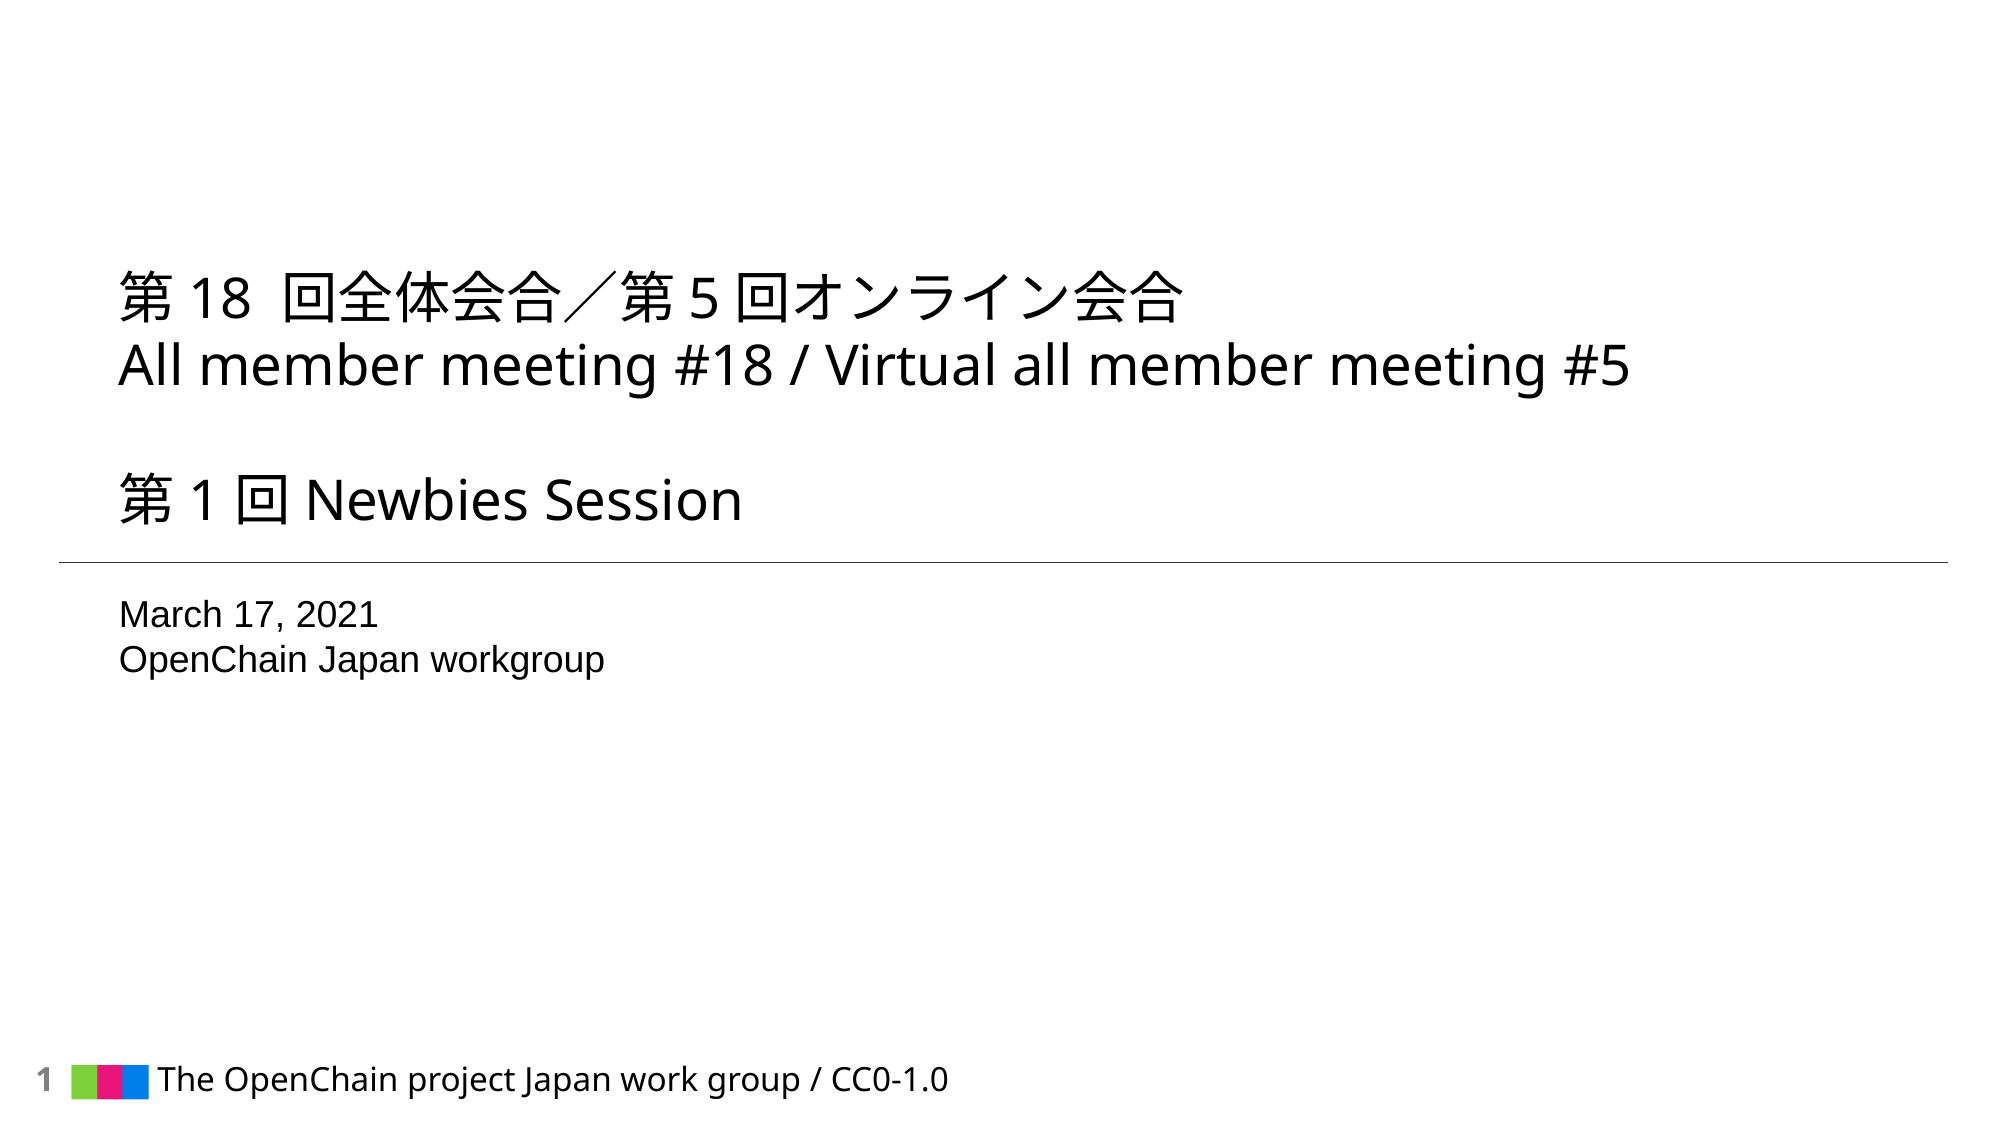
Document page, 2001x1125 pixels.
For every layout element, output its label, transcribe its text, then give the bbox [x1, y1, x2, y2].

title 第18 回全体会合／第5回オンライン会合 All member meeting #18 / Virtual all member meeting #5 第1回Newbies Session [114, 295, 1886, 532]
subtitle March 17, 2021 OpenChain Japan workgroup [114, 589, 1886, 768]
